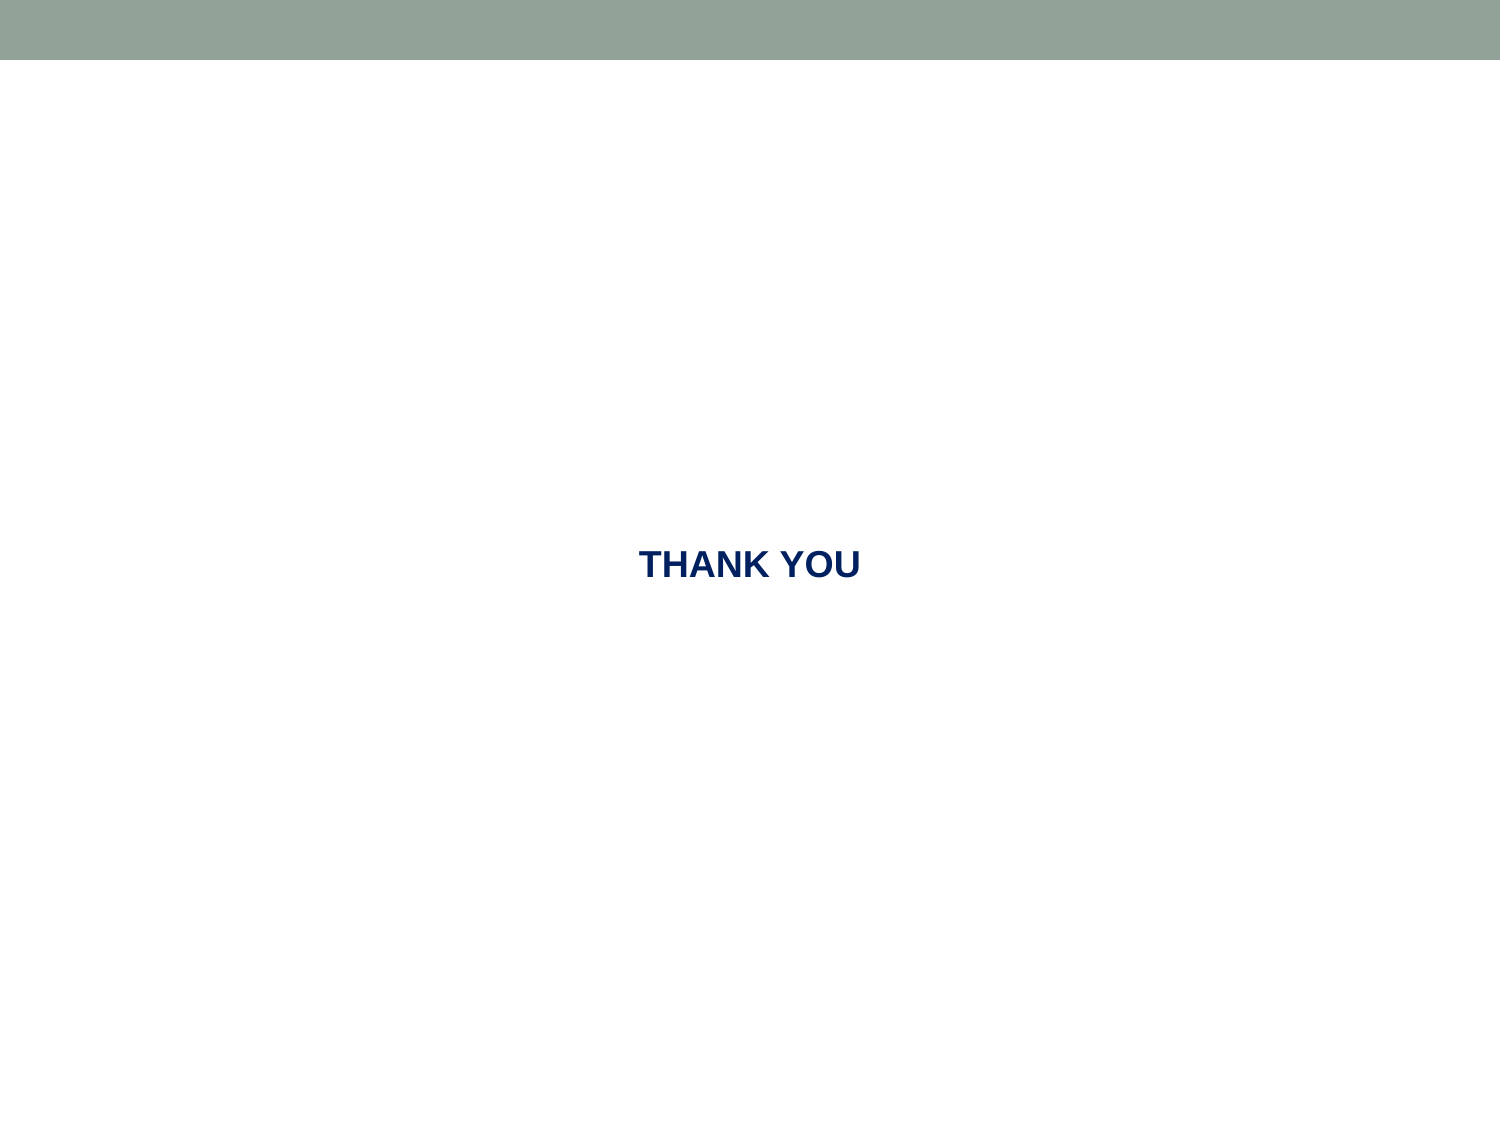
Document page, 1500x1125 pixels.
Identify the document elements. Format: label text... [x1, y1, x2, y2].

text_box THANK YOU [624, 532, 876, 592]
